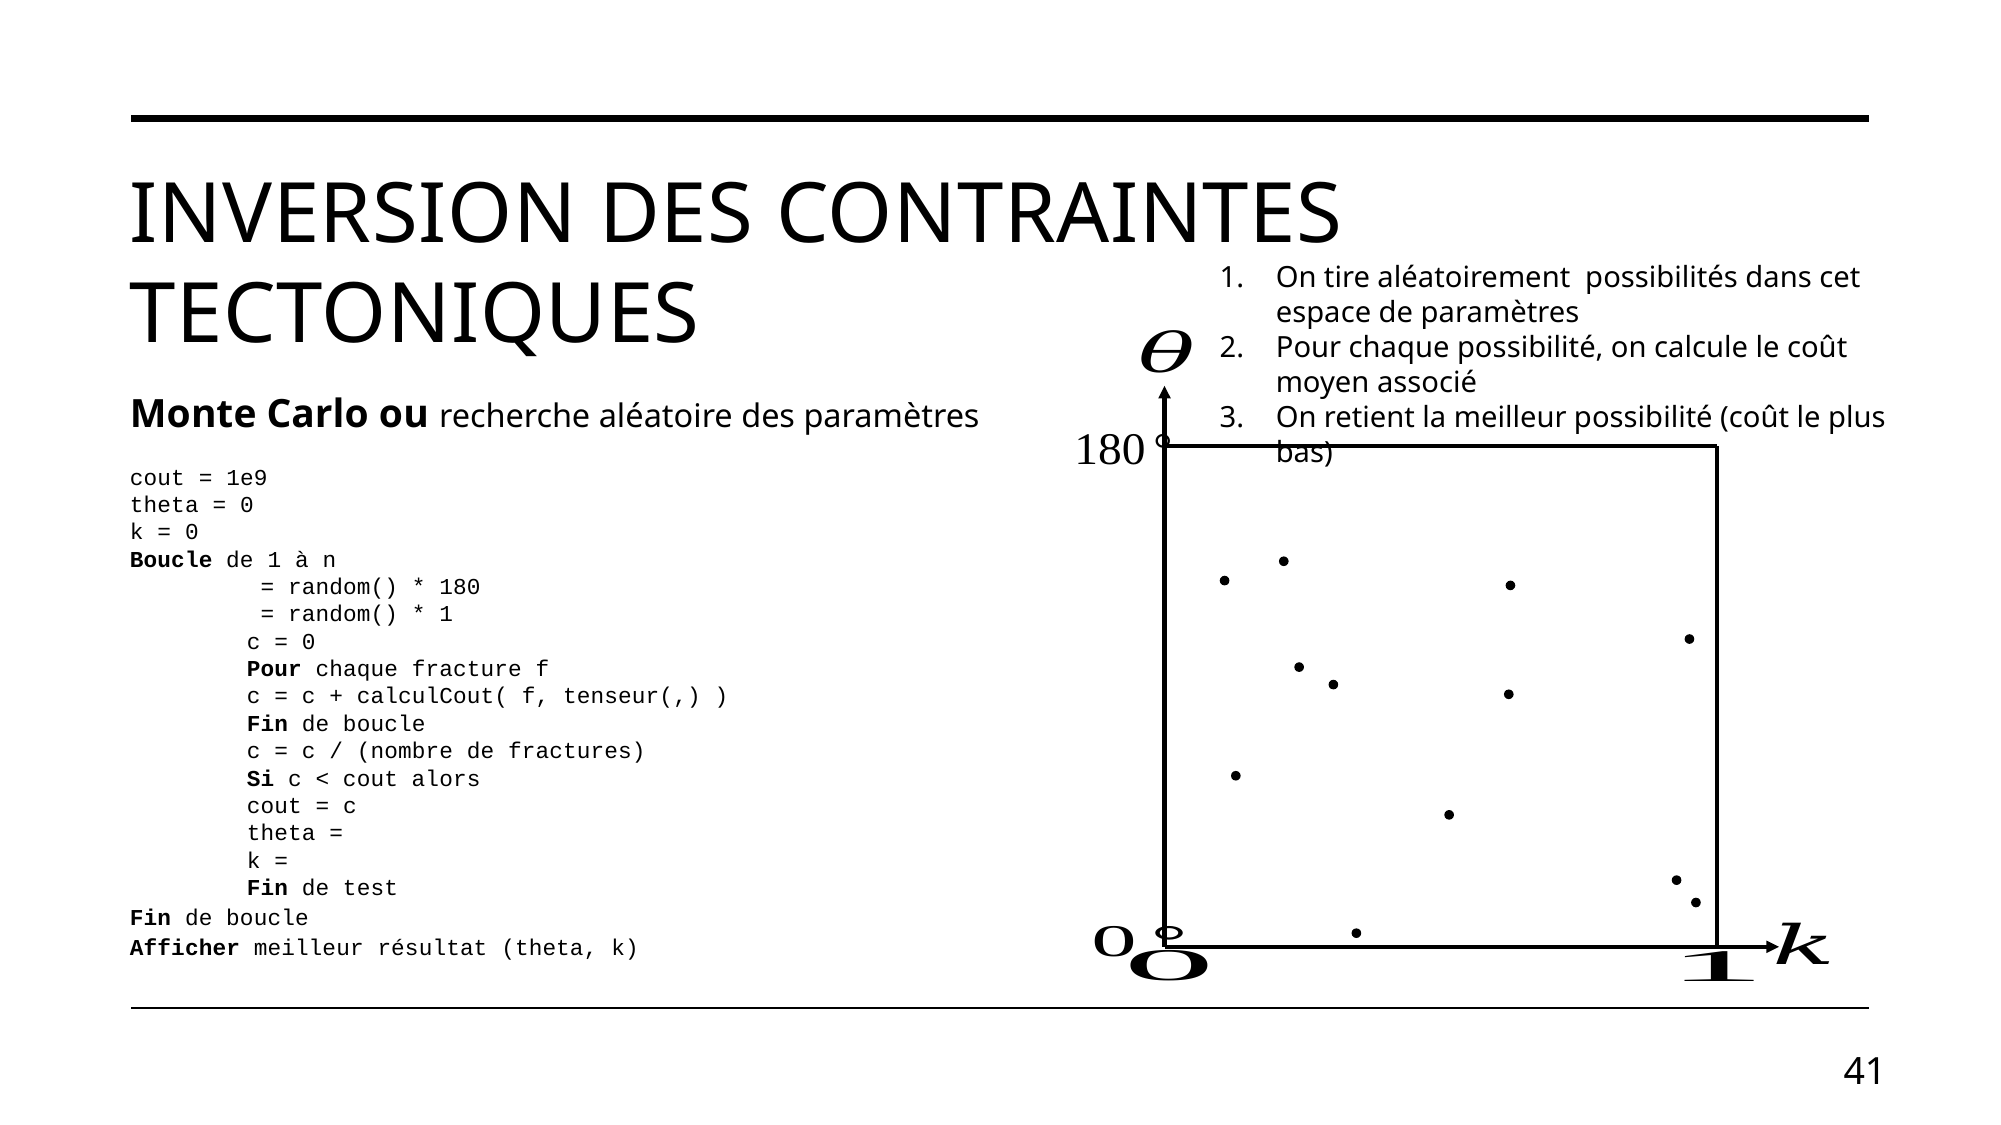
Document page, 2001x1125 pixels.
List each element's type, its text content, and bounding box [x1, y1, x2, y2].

slide_number 41 [1791, 1042, 1902, 1103]
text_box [1074, 325, 1837, 993]
title Inversion des contraintes tectoniques [114, 151, 1869, 377]
